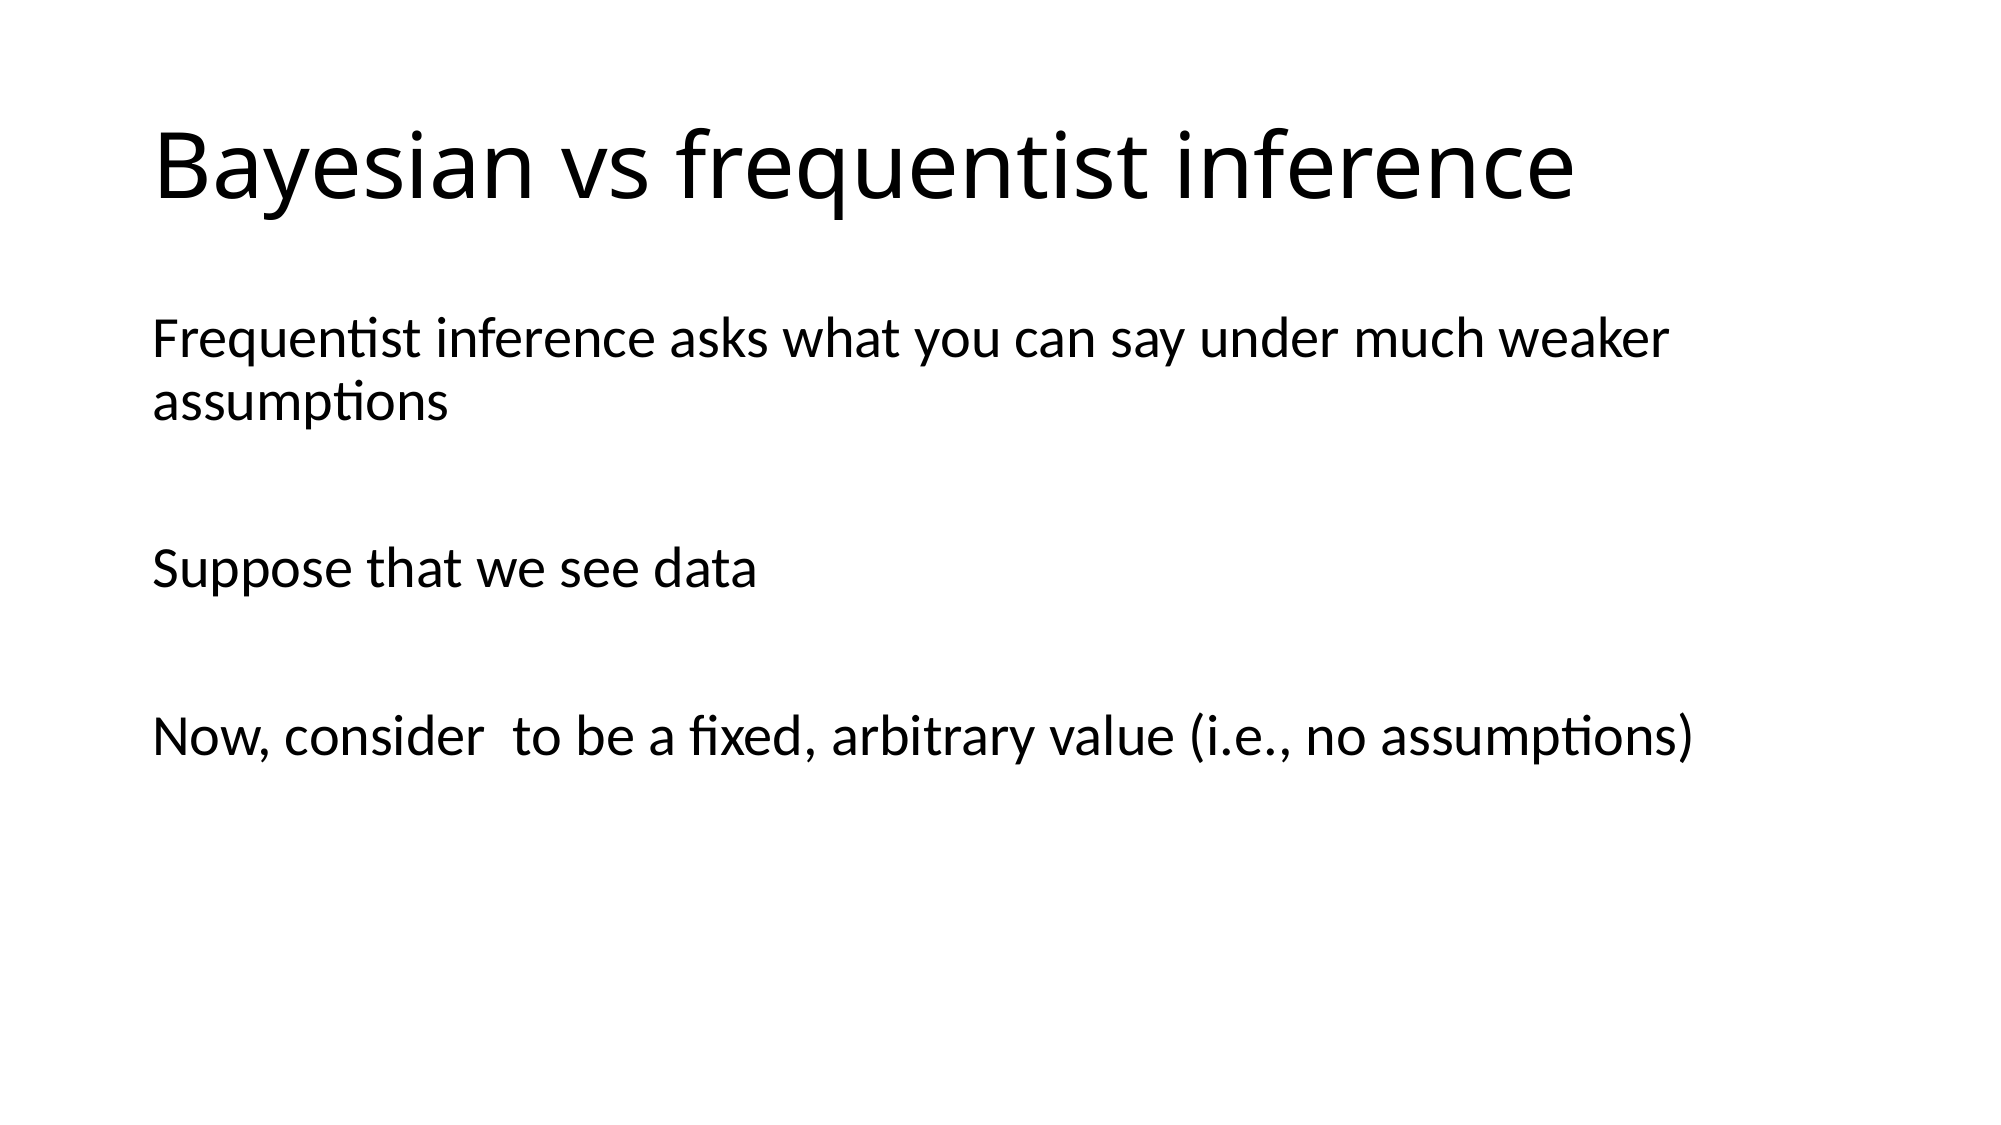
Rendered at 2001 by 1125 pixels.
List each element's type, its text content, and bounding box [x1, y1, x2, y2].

title Bayesian vs frequentist inference [137, 59, 1863, 278]
